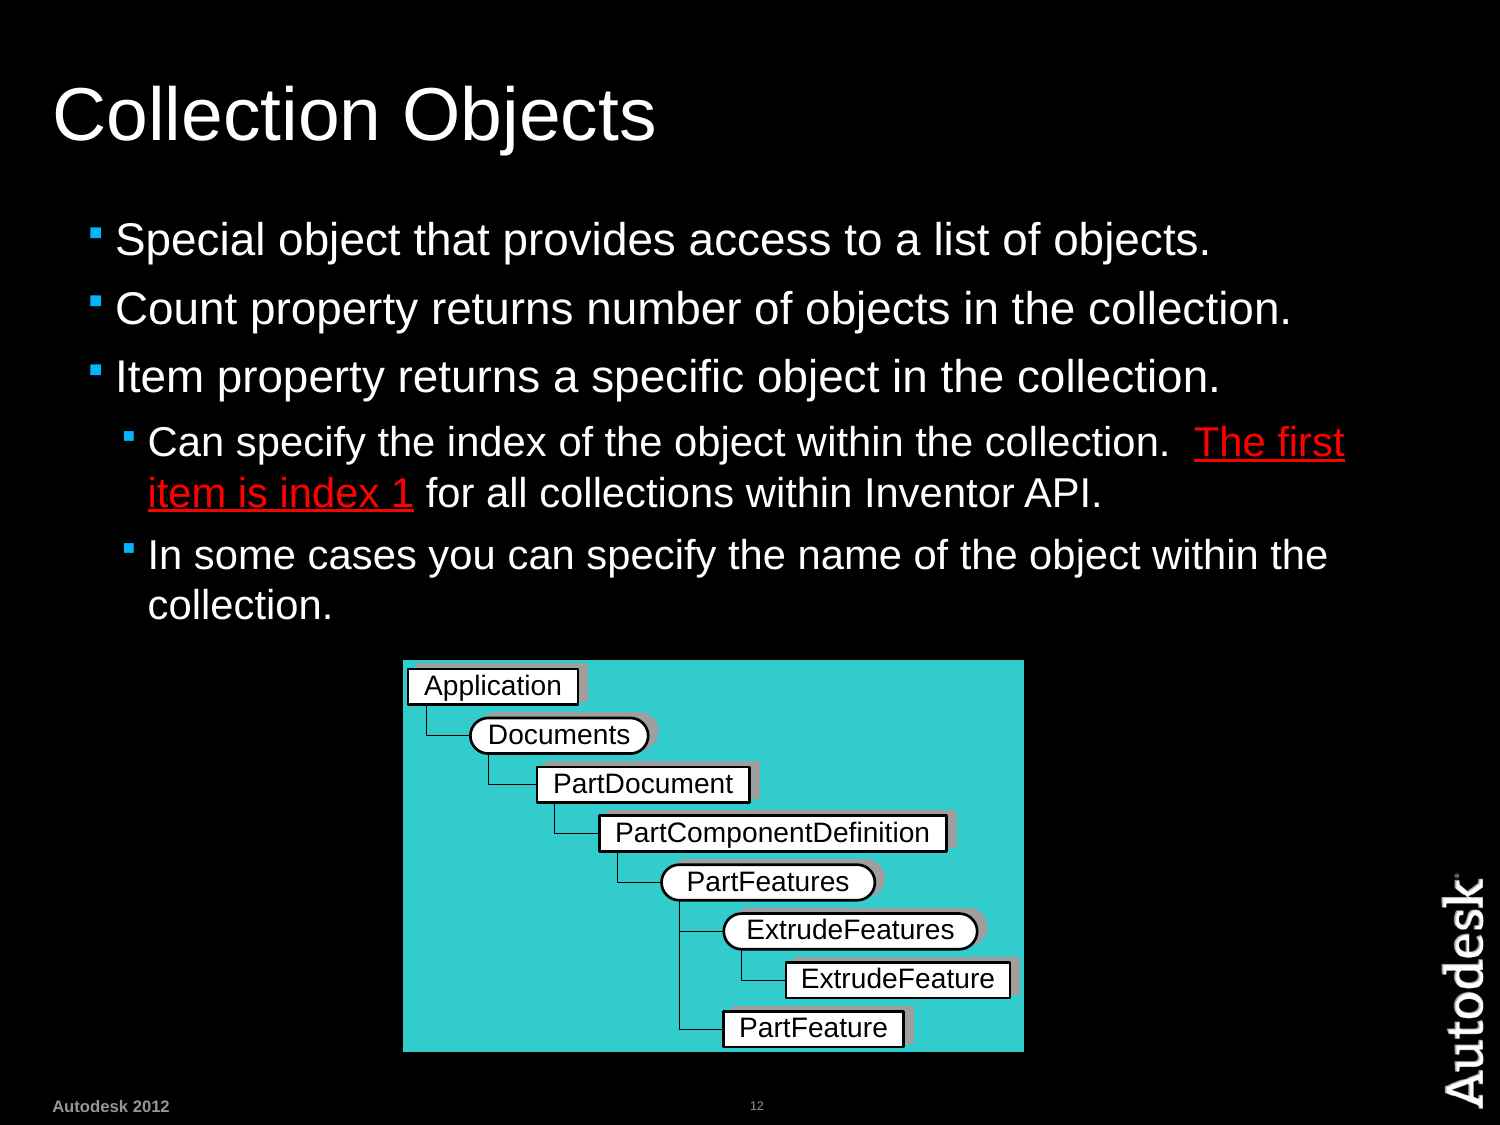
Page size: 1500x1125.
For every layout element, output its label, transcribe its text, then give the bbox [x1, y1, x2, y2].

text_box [403, 659, 1025, 1053]
picture [1402, 0, 1500, 1125]
title Collection Objects [52, 22, 1376, 211]
list Special object that provides access to a list of objects. Count property returns number of objects in the collection. Item property returns a specific object in the collection. Can specify the index of the object within the collection. The first item is index 1 for all collections within Inventor API. In some cases you can specify the name of the object within the collection. [68, 209, 1386, 1013]
